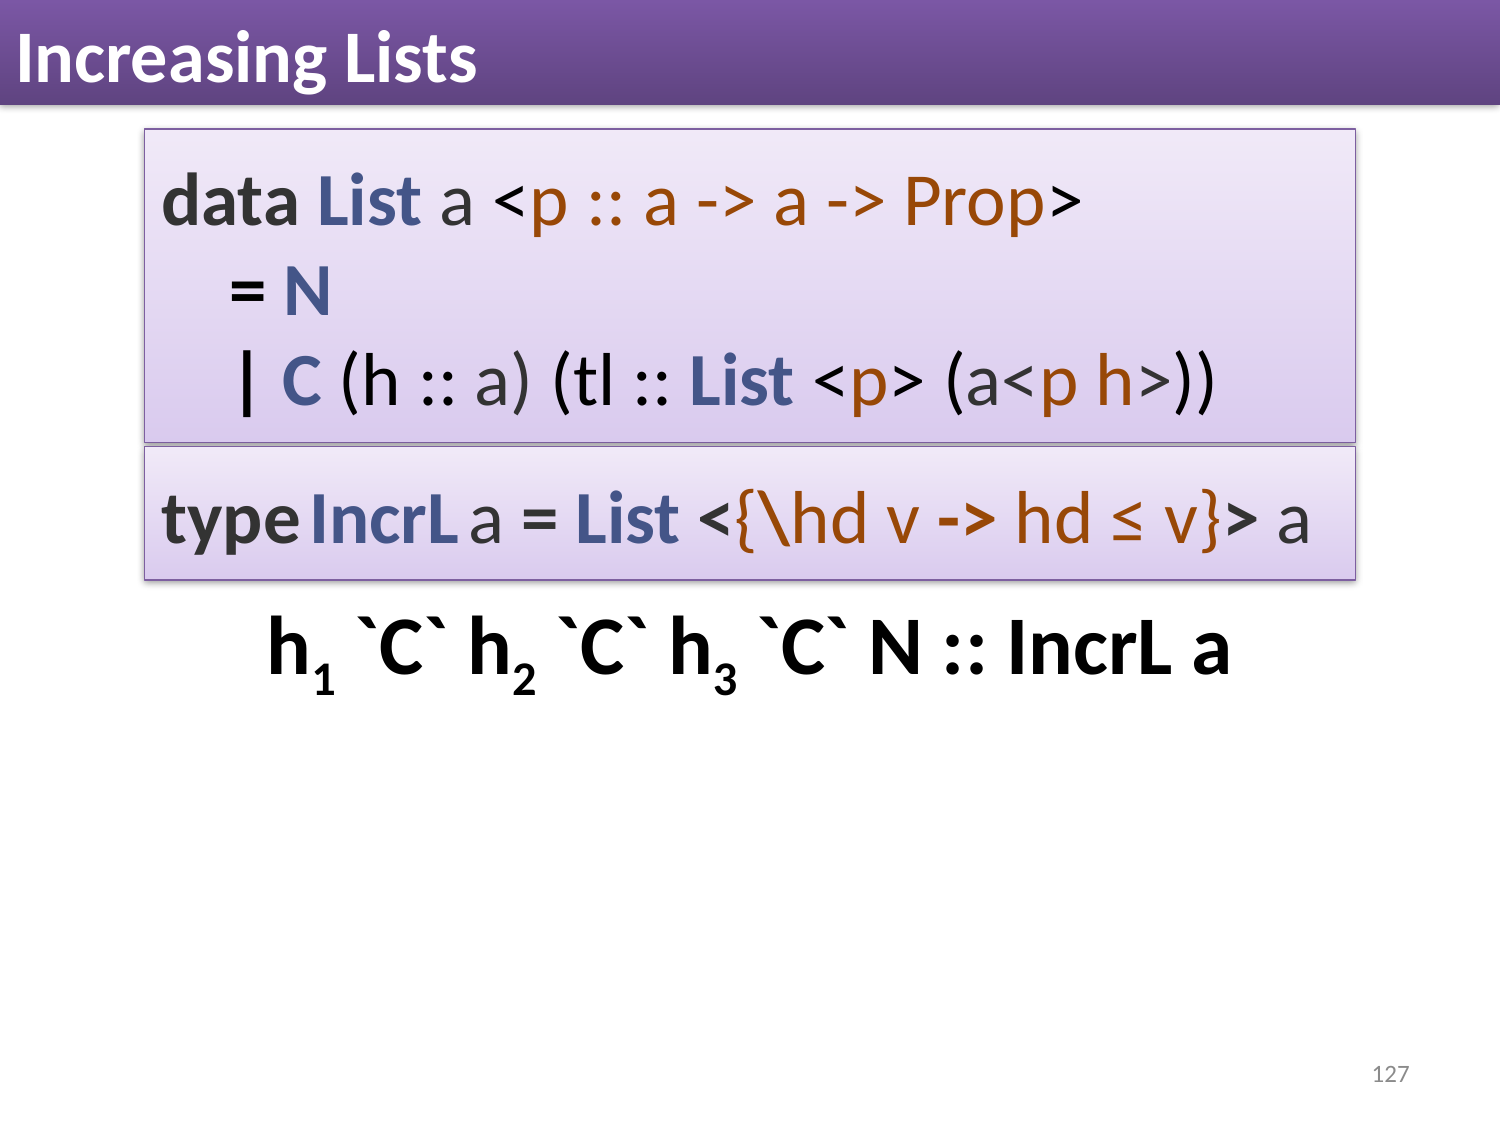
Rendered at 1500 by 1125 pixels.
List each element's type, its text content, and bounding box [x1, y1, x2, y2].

text_box data List a <p :: a -> a -> Prop> = N | C (h :: a) (tl :: List <p> (a<p h>)) [144, 128, 1356, 443]
text_box h1 `C` h2 `C` h3 `C` N :: IncrL a [0, 583, 1500, 713]
slide_number 127 [1074, 1042, 1425, 1103]
text_box type IncrL a = List <{\hd v -> hd ≤ v}> a [144, 446, 1356, 581]
title Increasing Lists [0, 0, 1500, 105]
